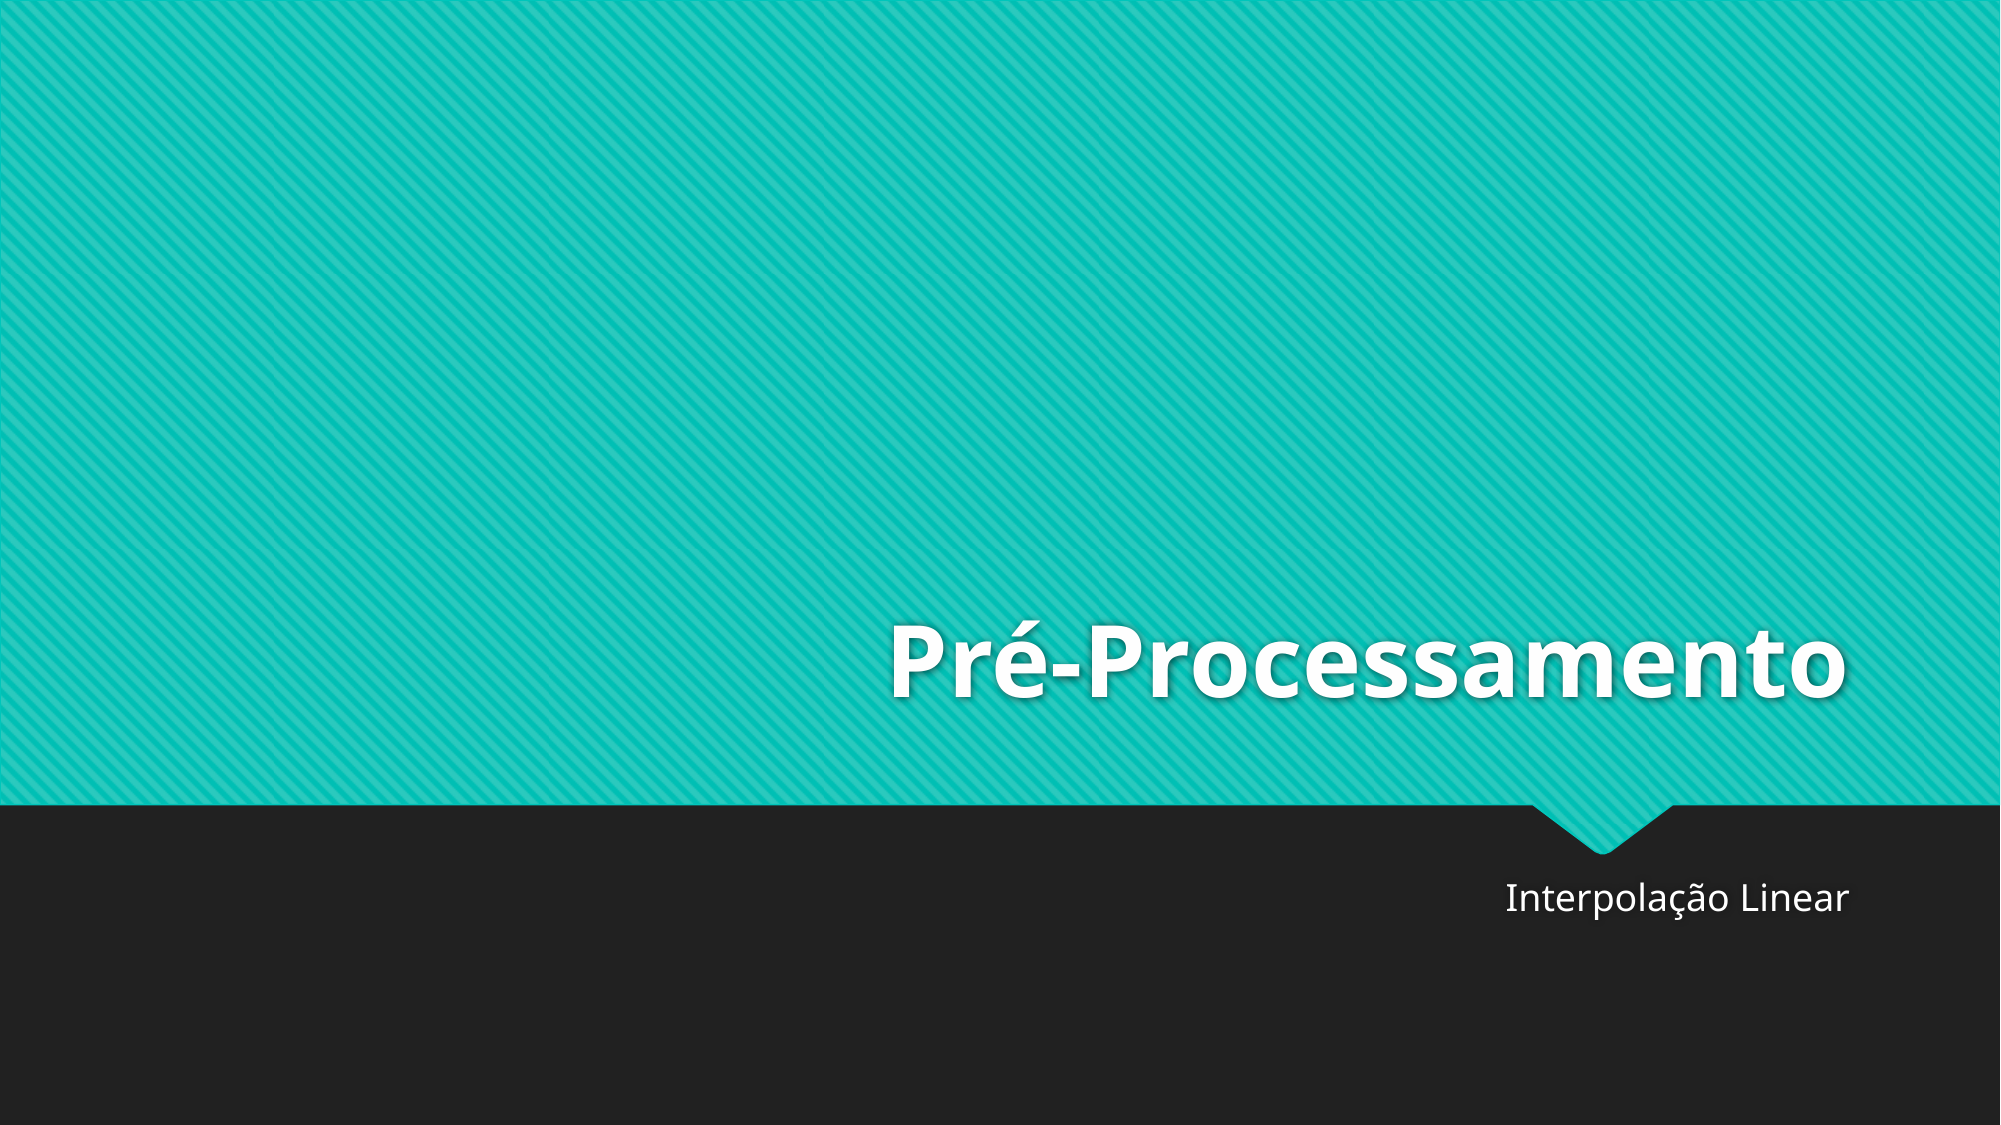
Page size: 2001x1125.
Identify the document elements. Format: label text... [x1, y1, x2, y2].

title Pré-Processamento [132, 484, 1866, 726]
list Interpolação Linear [132, 866, 1866, 938]
